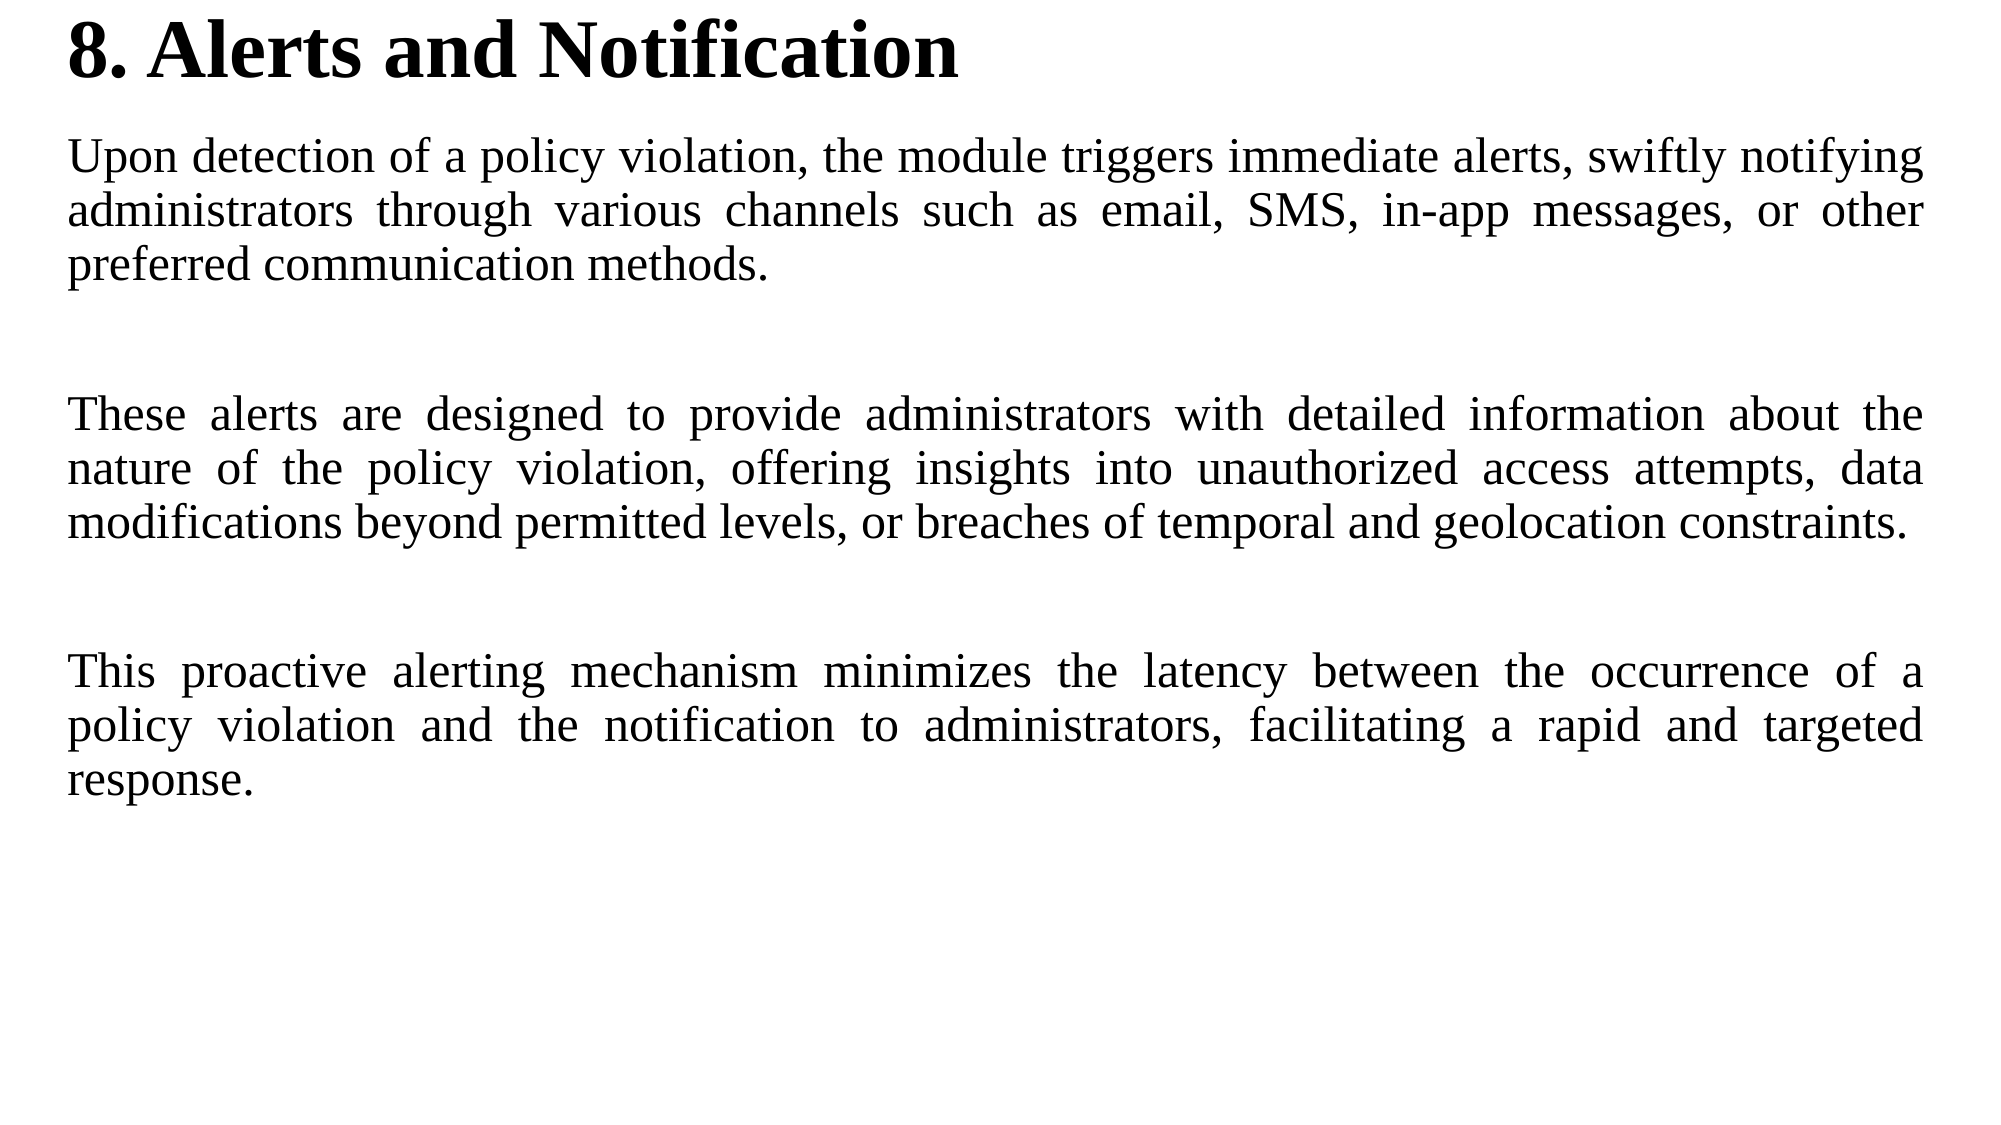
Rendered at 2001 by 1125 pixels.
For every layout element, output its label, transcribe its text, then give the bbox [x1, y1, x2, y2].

title 8. Alerts and Notification [52, 0, 1941, 102]
list Upon detection of a policy violation, the module triggers immediate alerts, swiftly notifying administrators through various channels such as email, SMS, in-app messages, or other preferred communication methods. These alerts are designed to provide administrators with detailed information about the nature of the policy violation, offering insights into unauthorized access attempts, data modifications beyond permitted levels, or breaches of temporal and geolocation constraints. This proactive alerting mechanism minimizes the latency between the occurrence of a policy violation and the notification to administrators, facilitating a rapid and targeted response. [52, 121, 1941, 1036]
